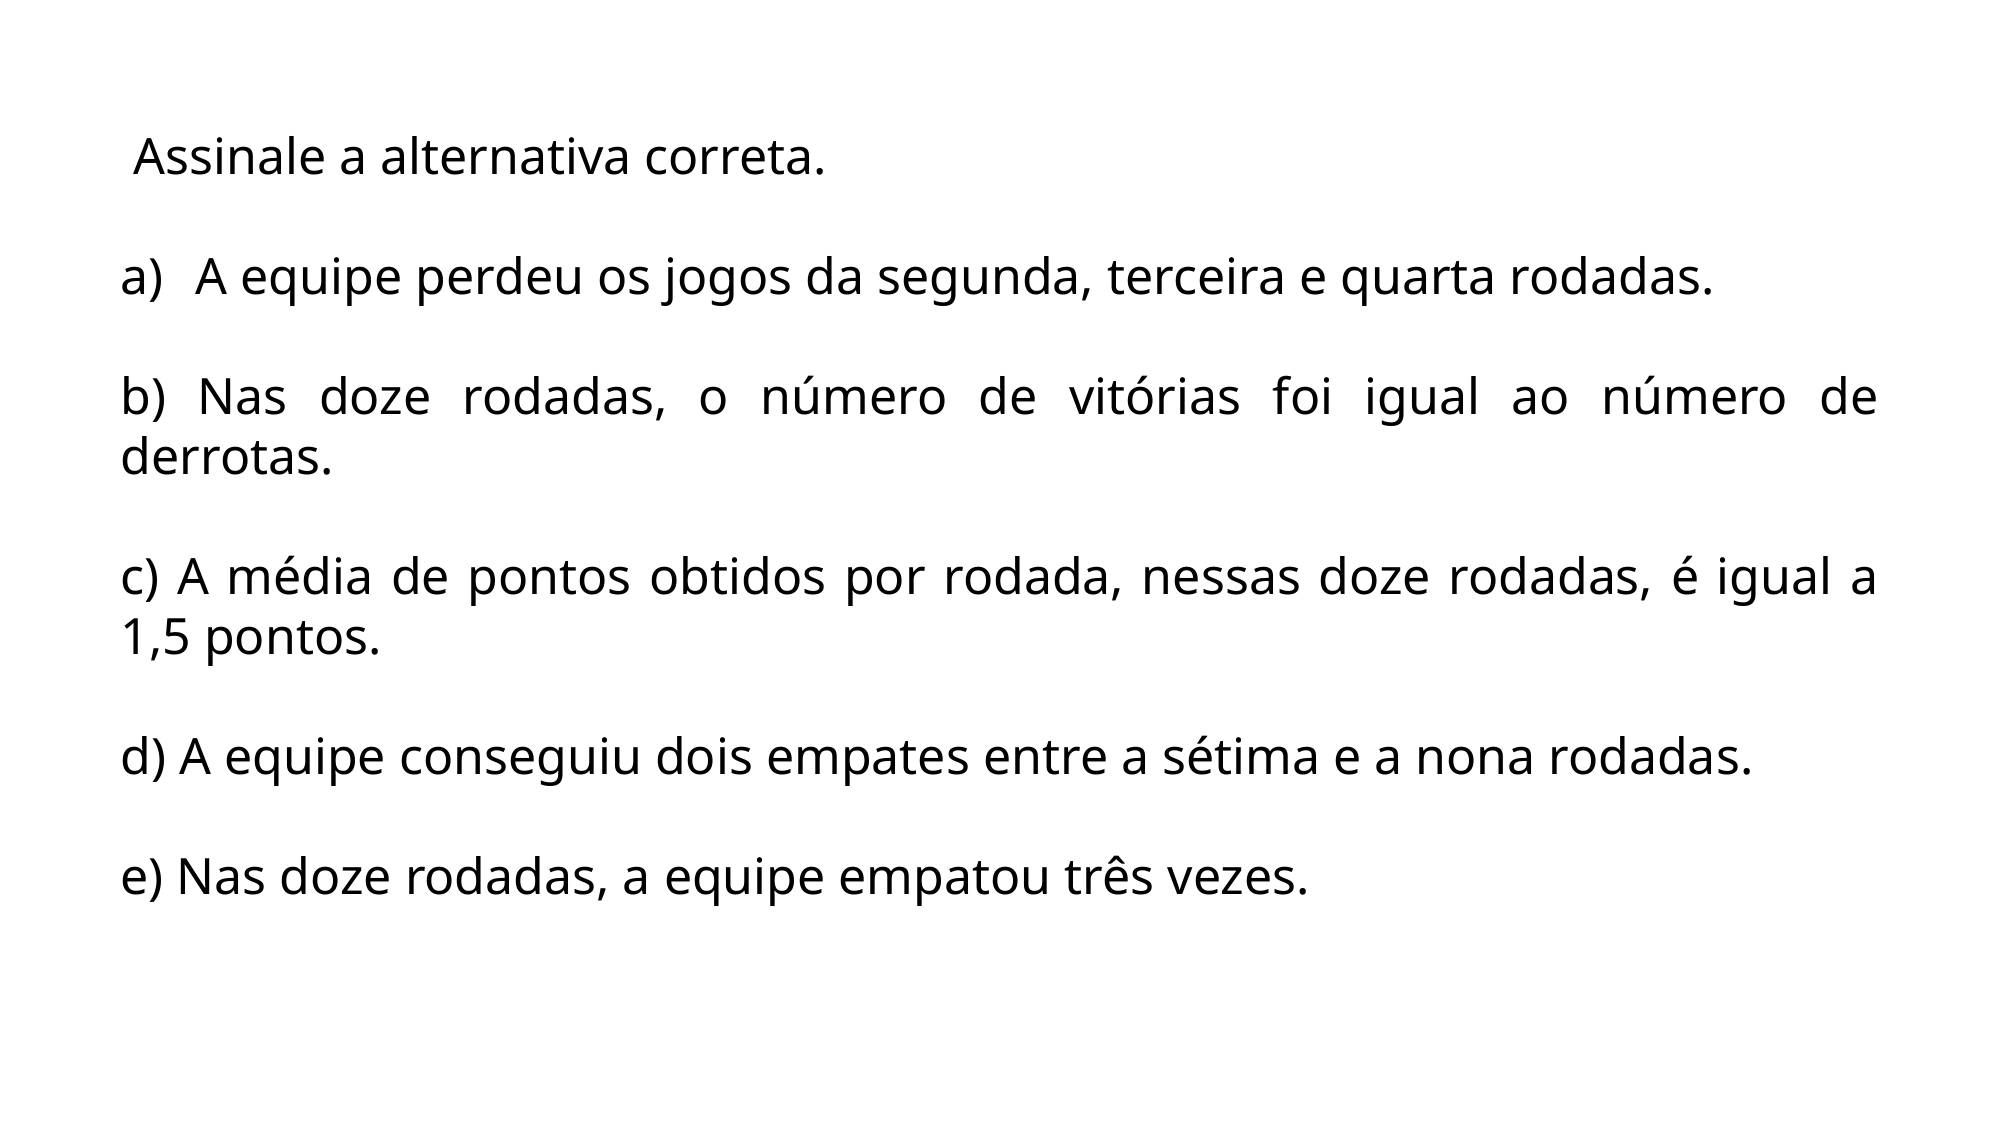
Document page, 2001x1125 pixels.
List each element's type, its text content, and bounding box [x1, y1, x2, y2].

text_box Assinale a alternativa correta. A equipe perdeu os jogos da segunda, terceira e quarta rodadas. b) Nas doze rodadas, o número de vitórias foi igual ao número de derrotas. c) A média de pontos obtidos por rodada, nessas doze rodadas, é igual a 1,5 pontos. d) A equipe conseguiu dois empates entre a sétima e a nona rodadas. e) Nas doze rodadas, a equipe empatou três vezes. [105, 117, 1895, 912]
